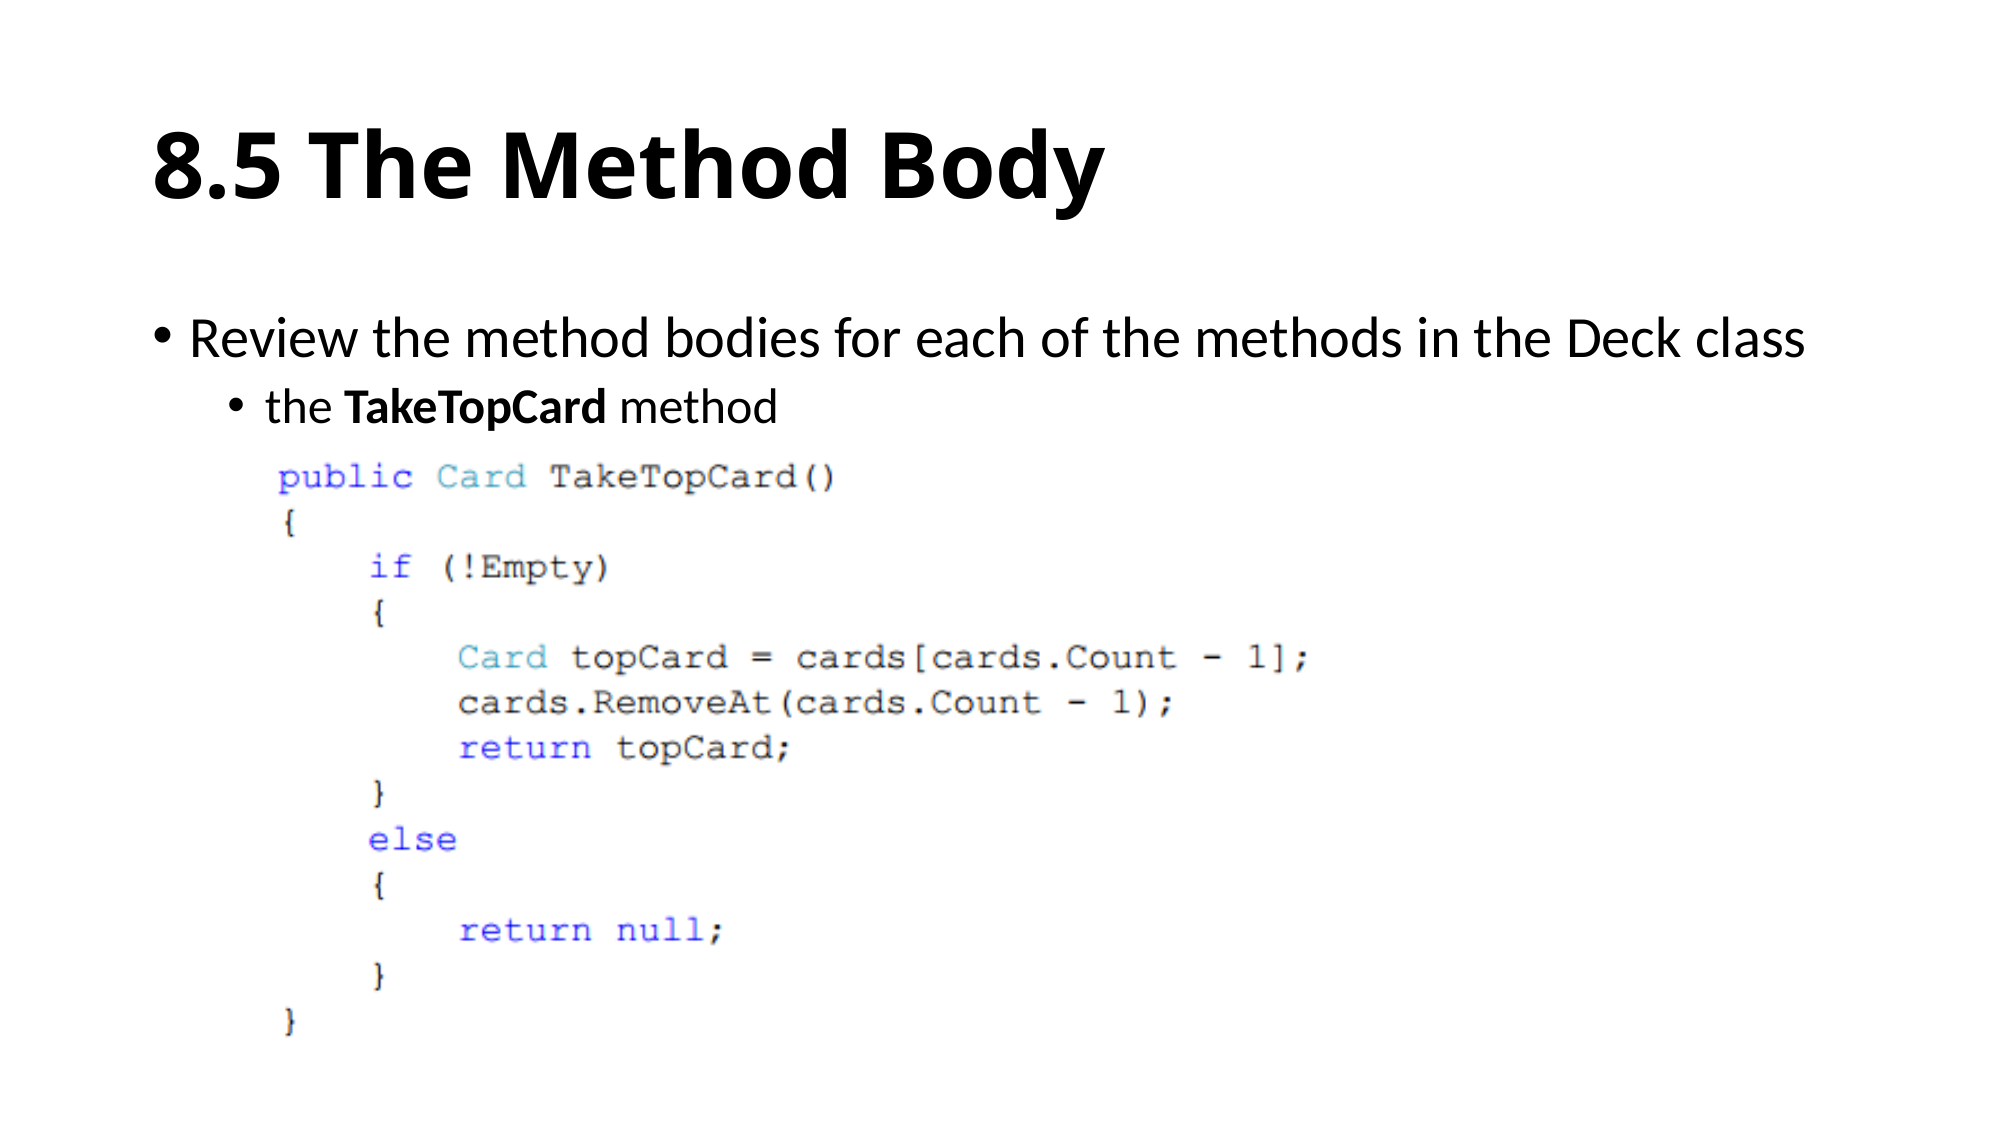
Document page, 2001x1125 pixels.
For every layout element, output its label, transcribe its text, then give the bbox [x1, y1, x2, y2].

list Review the method bodies for each of the methods in the Deck class the TakeTopCard method [137, 299, 1984, 1110]
title 8.5 The Method Body [137, 59, 1863, 278]
picture [274, 456, 1322, 1050]
